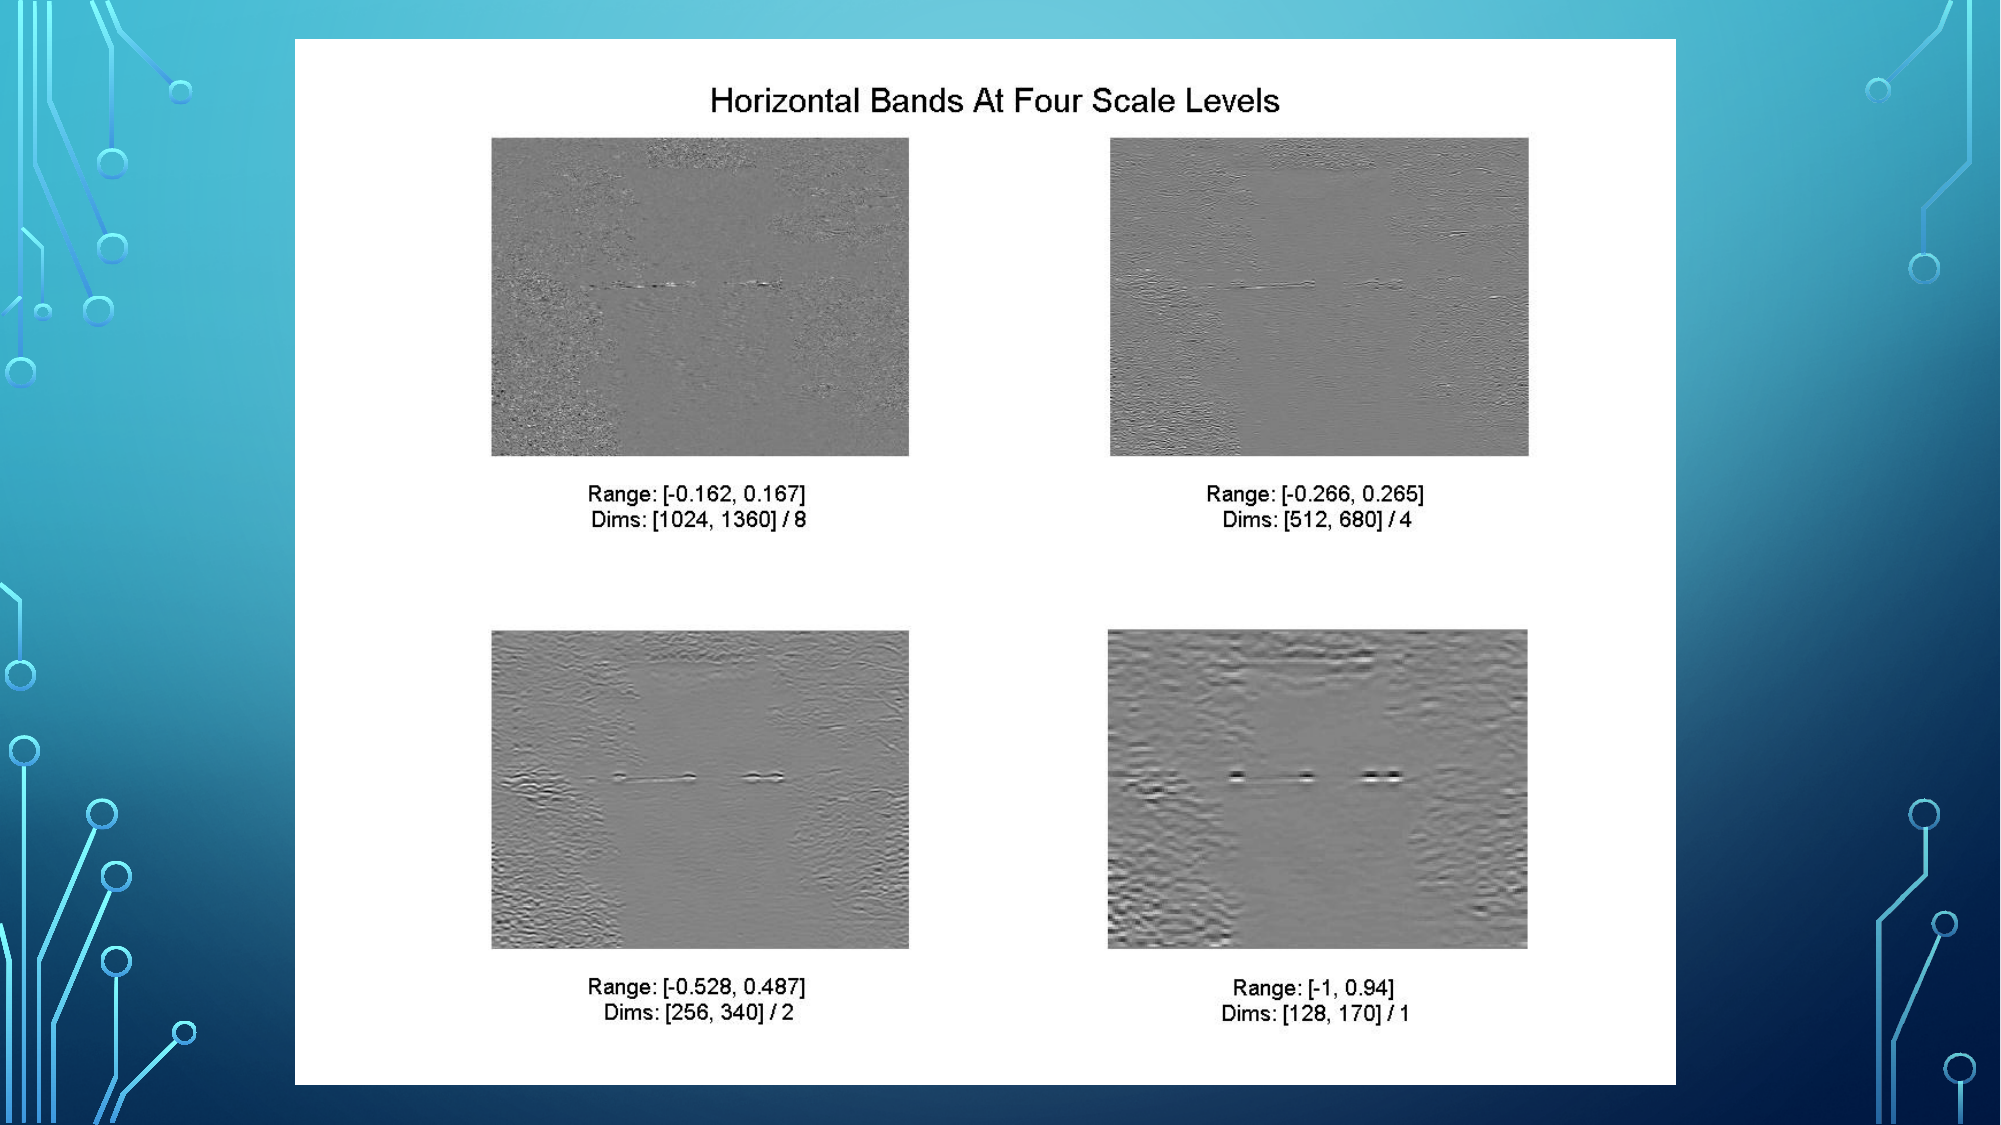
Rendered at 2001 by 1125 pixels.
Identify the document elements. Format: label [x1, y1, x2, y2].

picture [295, 38, 1676, 1085]
